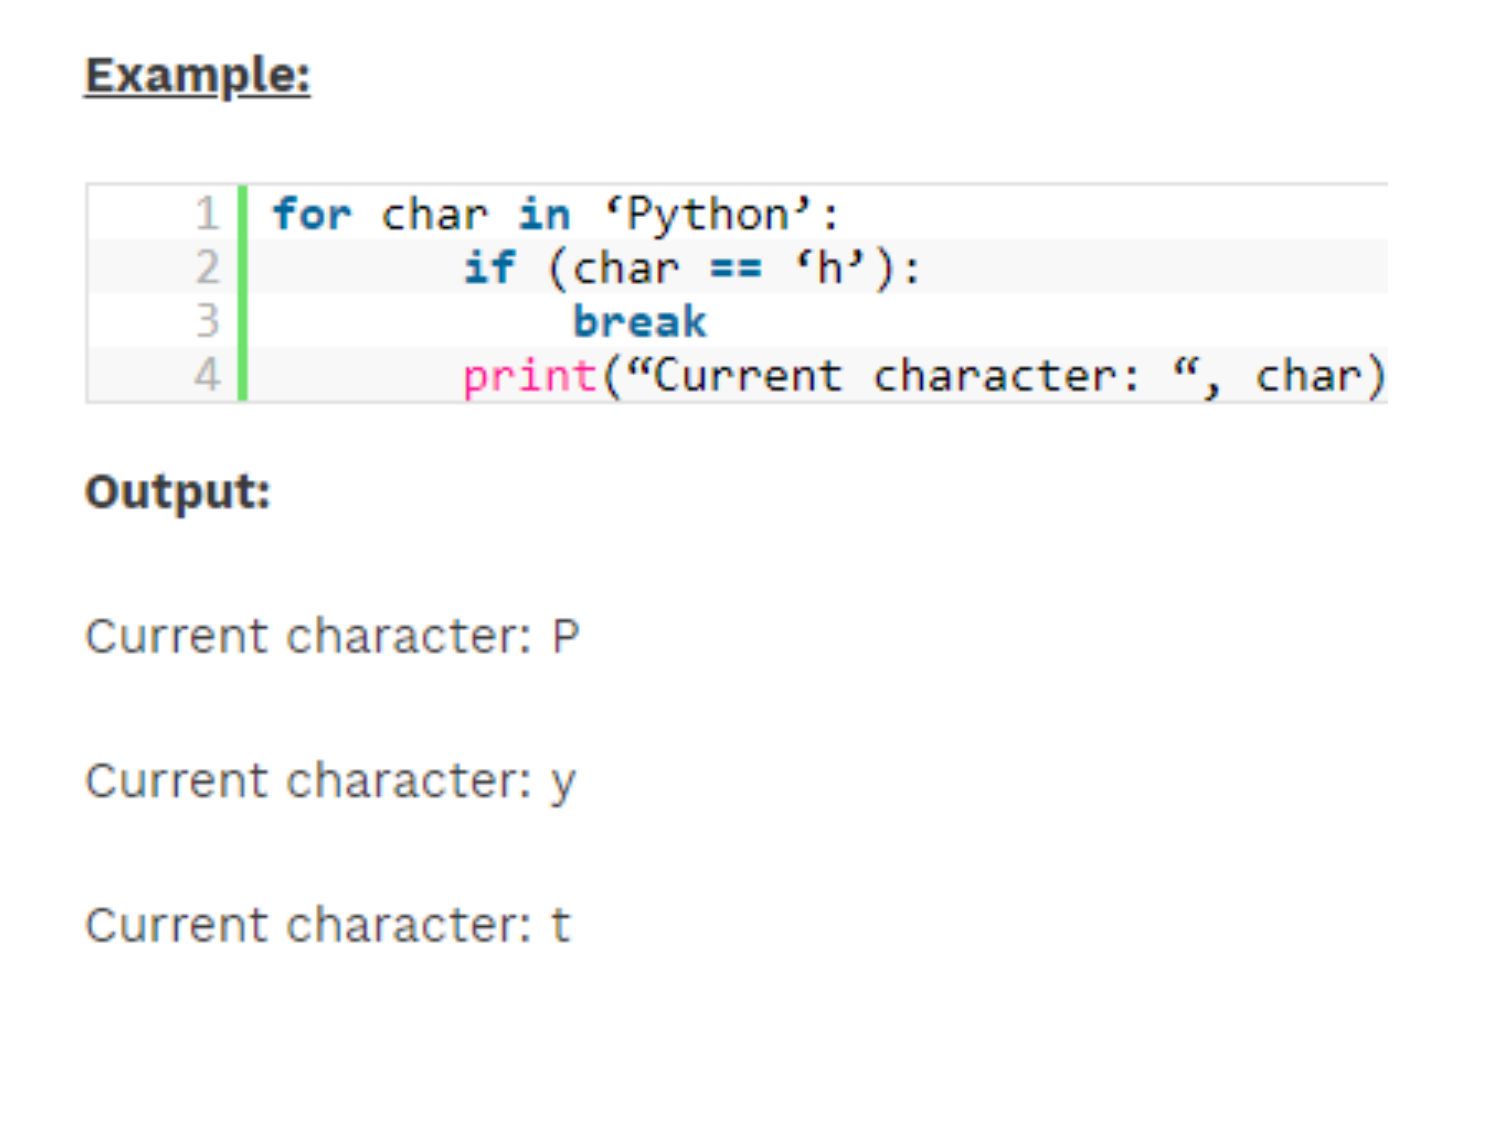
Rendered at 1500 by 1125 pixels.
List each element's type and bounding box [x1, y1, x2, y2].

picture [49, 49, 1388, 963]
